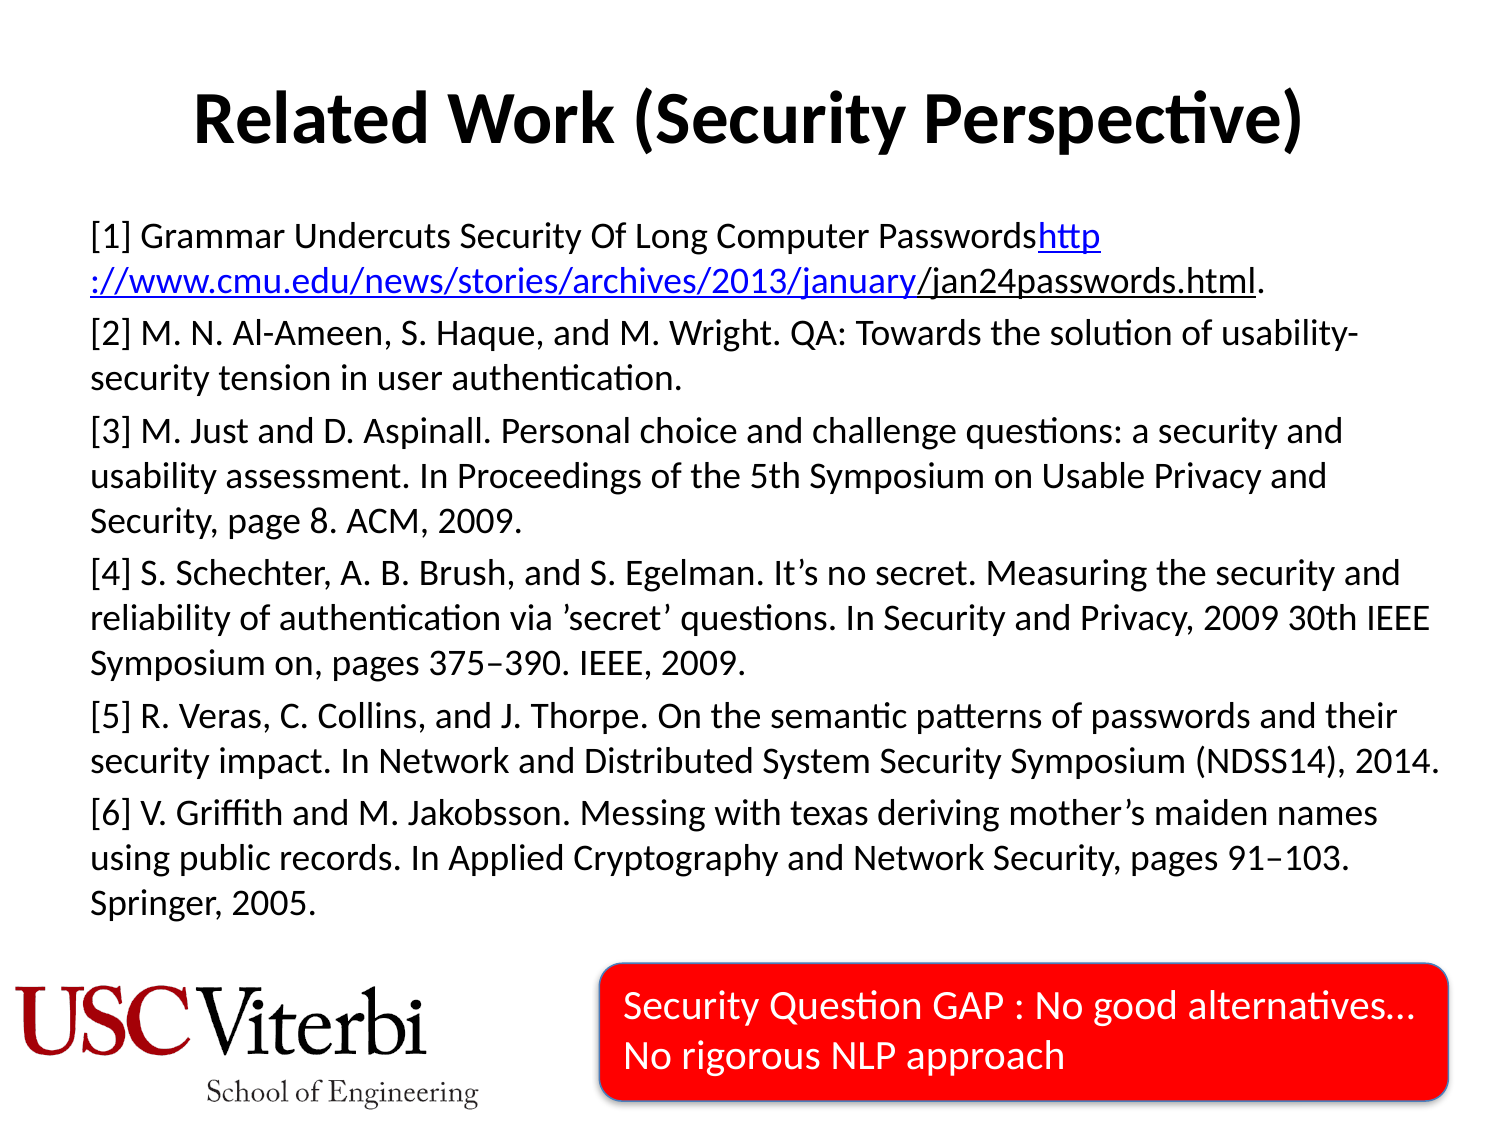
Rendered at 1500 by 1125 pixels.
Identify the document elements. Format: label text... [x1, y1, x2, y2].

picture [0, 947, 533, 1125]
text_box [598, 962, 1450, 1102]
list [1] Grammar Undercuts Security Of Long Computer Passwordshttp://www.cmu.edu/news/stories/archives/2013/january/jan24passwords.html. [2] M. N. Al-Ameen, S. Haque, and M. Wright. QA: Towards the solution of usability-security tension in user authentication. [3] M. Just and D. Aspinall. Personal choice and challenge questions: a security and usability assessment. In Proceedings of the 5th Symposium on Usable Privacy and Security, page 8. ACM, 2009. [4] S. Schechter, A. B. Brush, and S. Egelman. It’s no secret. Measuring the security and reliability of authentication via ’secret’ questions. In Security and Privacy, 2009 30th IEEE Symposium on, pages 375–390. IEEE, 2009. [5] R. Veras, C. Collins, and J. Thorpe. On the semantic patterns of passwords and their security impact. In Network and Distributed System Security Symposium (NDSS14), 2014. [6] V. Griffith and M. Jakobsson. Messing with texas deriving mother’s maiden names using public records. In Applied Cryptography and Network Security, pages 91–103. Springer, 2005. [75, 203, 1468, 1005]
text_box Security Question GAP : No good alternatives…No rigorous NLP approach [608, 970, 1436, 1086]
title Related Work (Security Perspective) [75, 45, 1425, 182]
